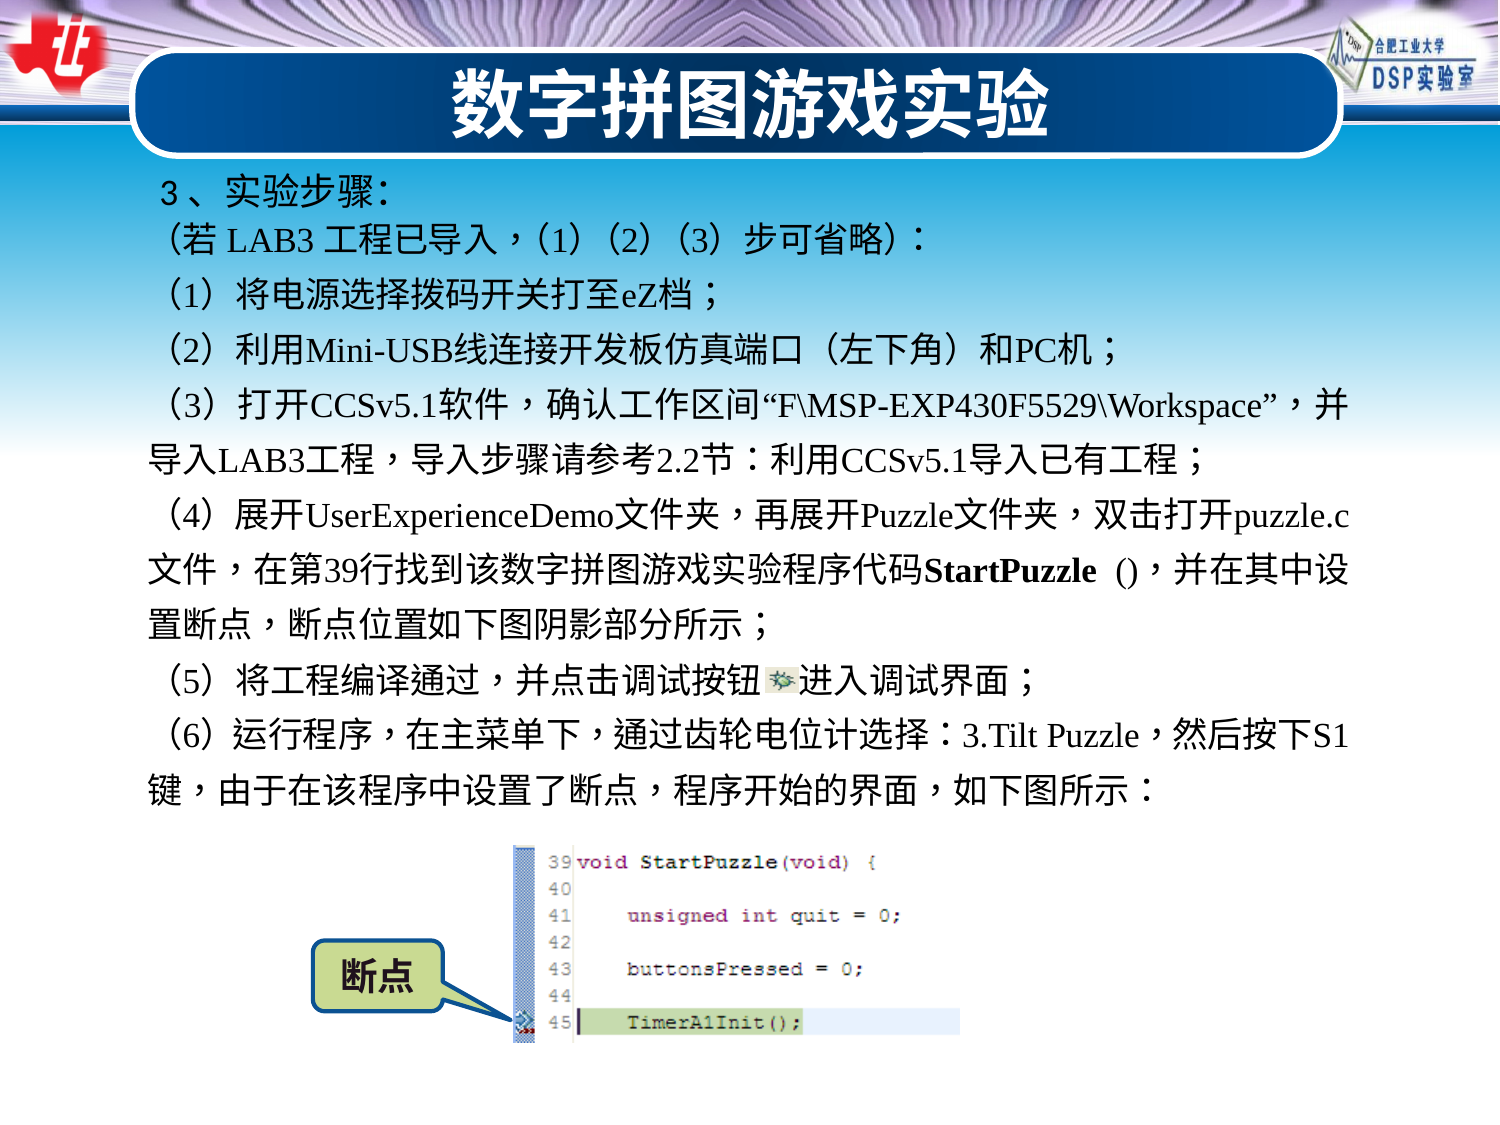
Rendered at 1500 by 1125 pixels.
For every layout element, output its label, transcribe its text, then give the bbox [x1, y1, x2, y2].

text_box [147, 207, 1350, 815]
text_box 3、实验步骤： [144, 160, 428, 209]
picture [0, 0, 1500, 114]
text_box 数字拼图游戏实验 [74, 45, 1425, 161]
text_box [312, 845, 960, 1044]
